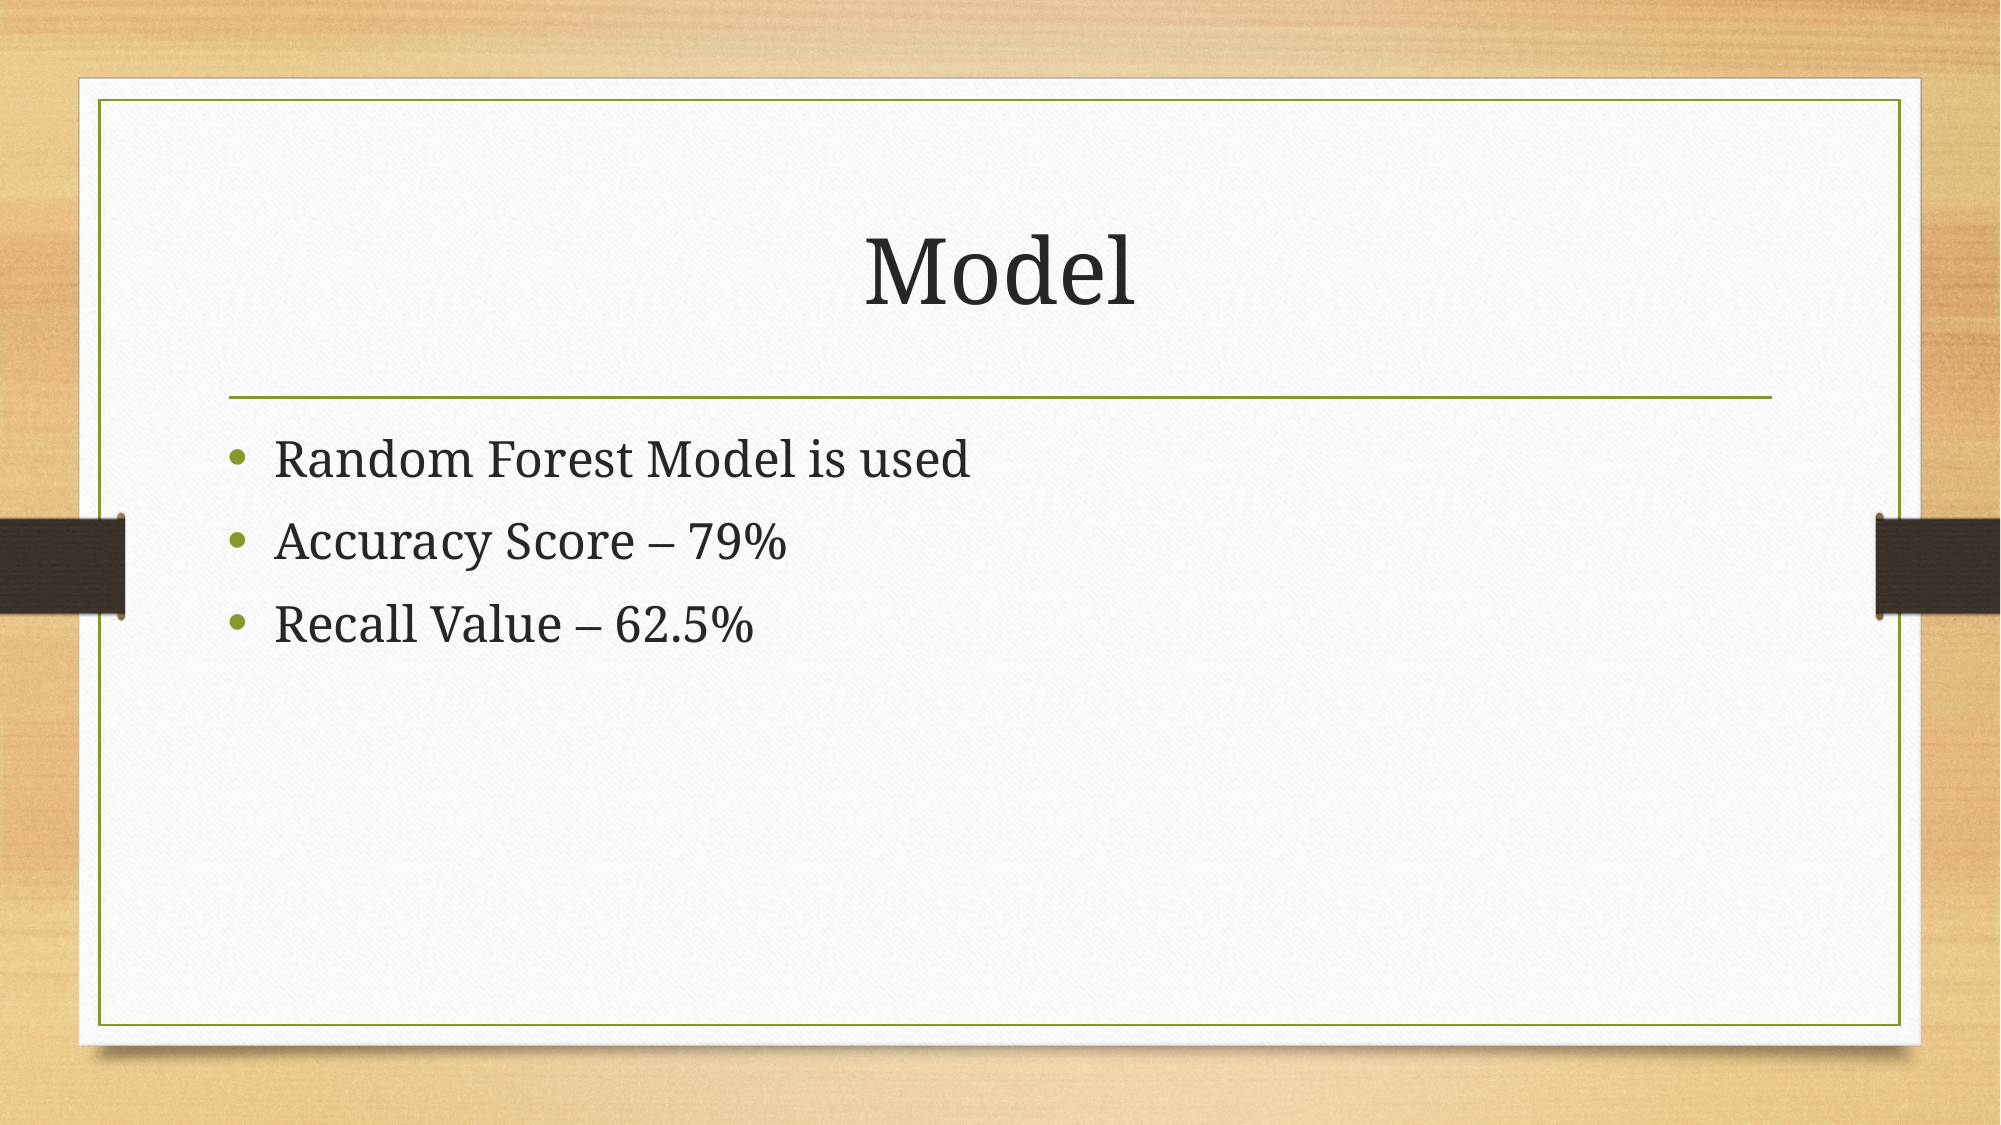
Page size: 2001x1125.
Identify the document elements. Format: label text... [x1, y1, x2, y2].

picture [0, 0, 2001, 1125]
list Random Forest Model is used Accuracy Score – 79% Recall Value – 62.5% [212, 419, 1788, 964]
title Model [212, 161, 1788, 375]
